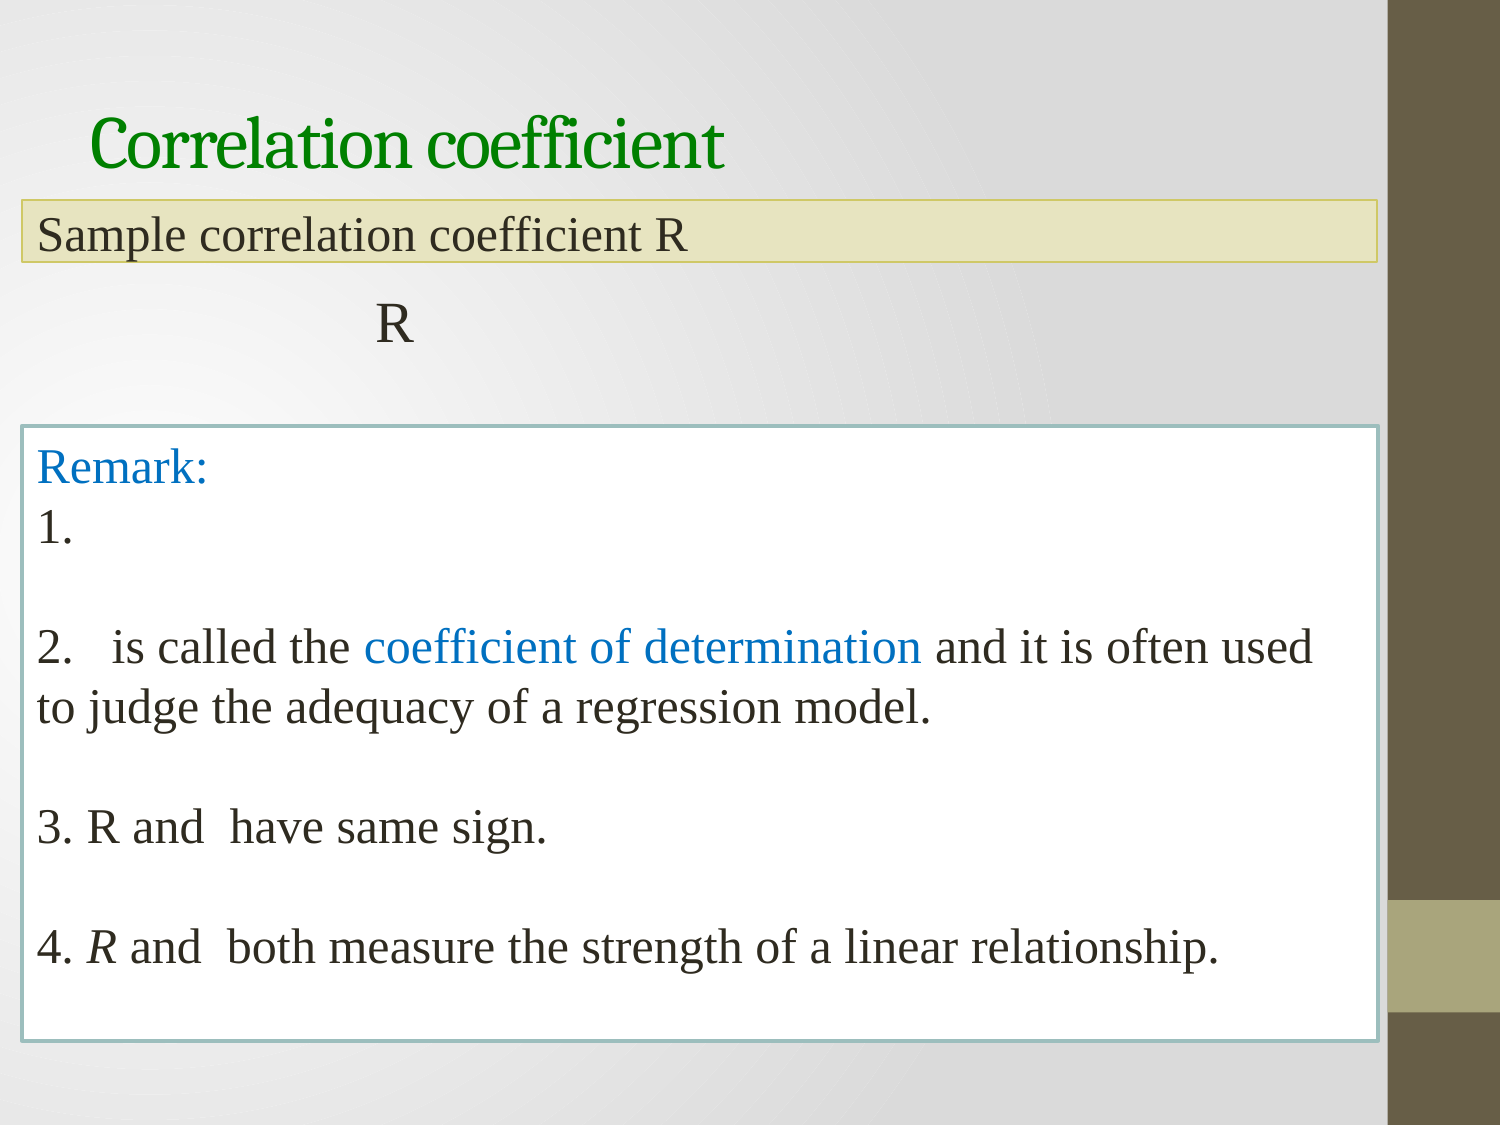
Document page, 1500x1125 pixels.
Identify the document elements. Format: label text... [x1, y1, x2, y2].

title Correlation coefficient [75, 45, 1325, 199]
text_box Sample correlation coefficient R [21, 199, 1378, 263]
